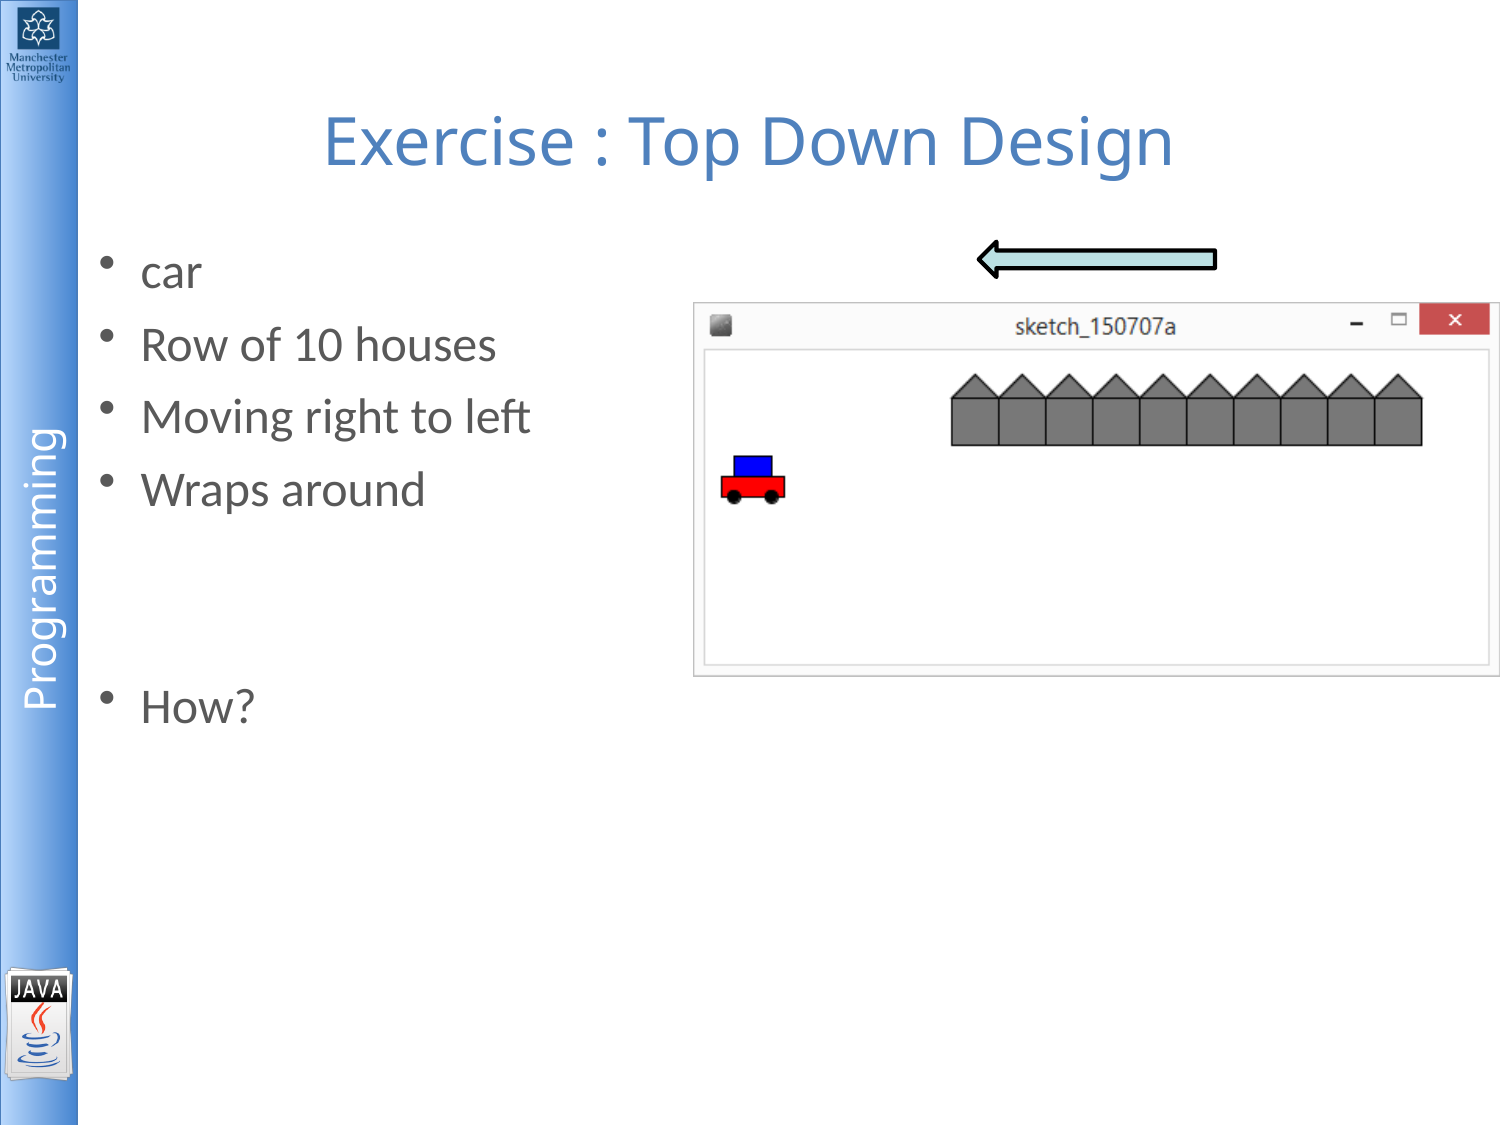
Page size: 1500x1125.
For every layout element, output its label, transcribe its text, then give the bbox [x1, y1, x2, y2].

picture [5, 7, 70, 83]
title Exercise : Top Down Design [75, 45, 1425, 233]
picture [0, 966, 82, 1082]
picture [693, 302, 1500, 677]
text_box [978, 241, 1215, 278]
list car Row of 10 houses Moving right to left Wraps around How? [92, 232, 1425, 1046]
